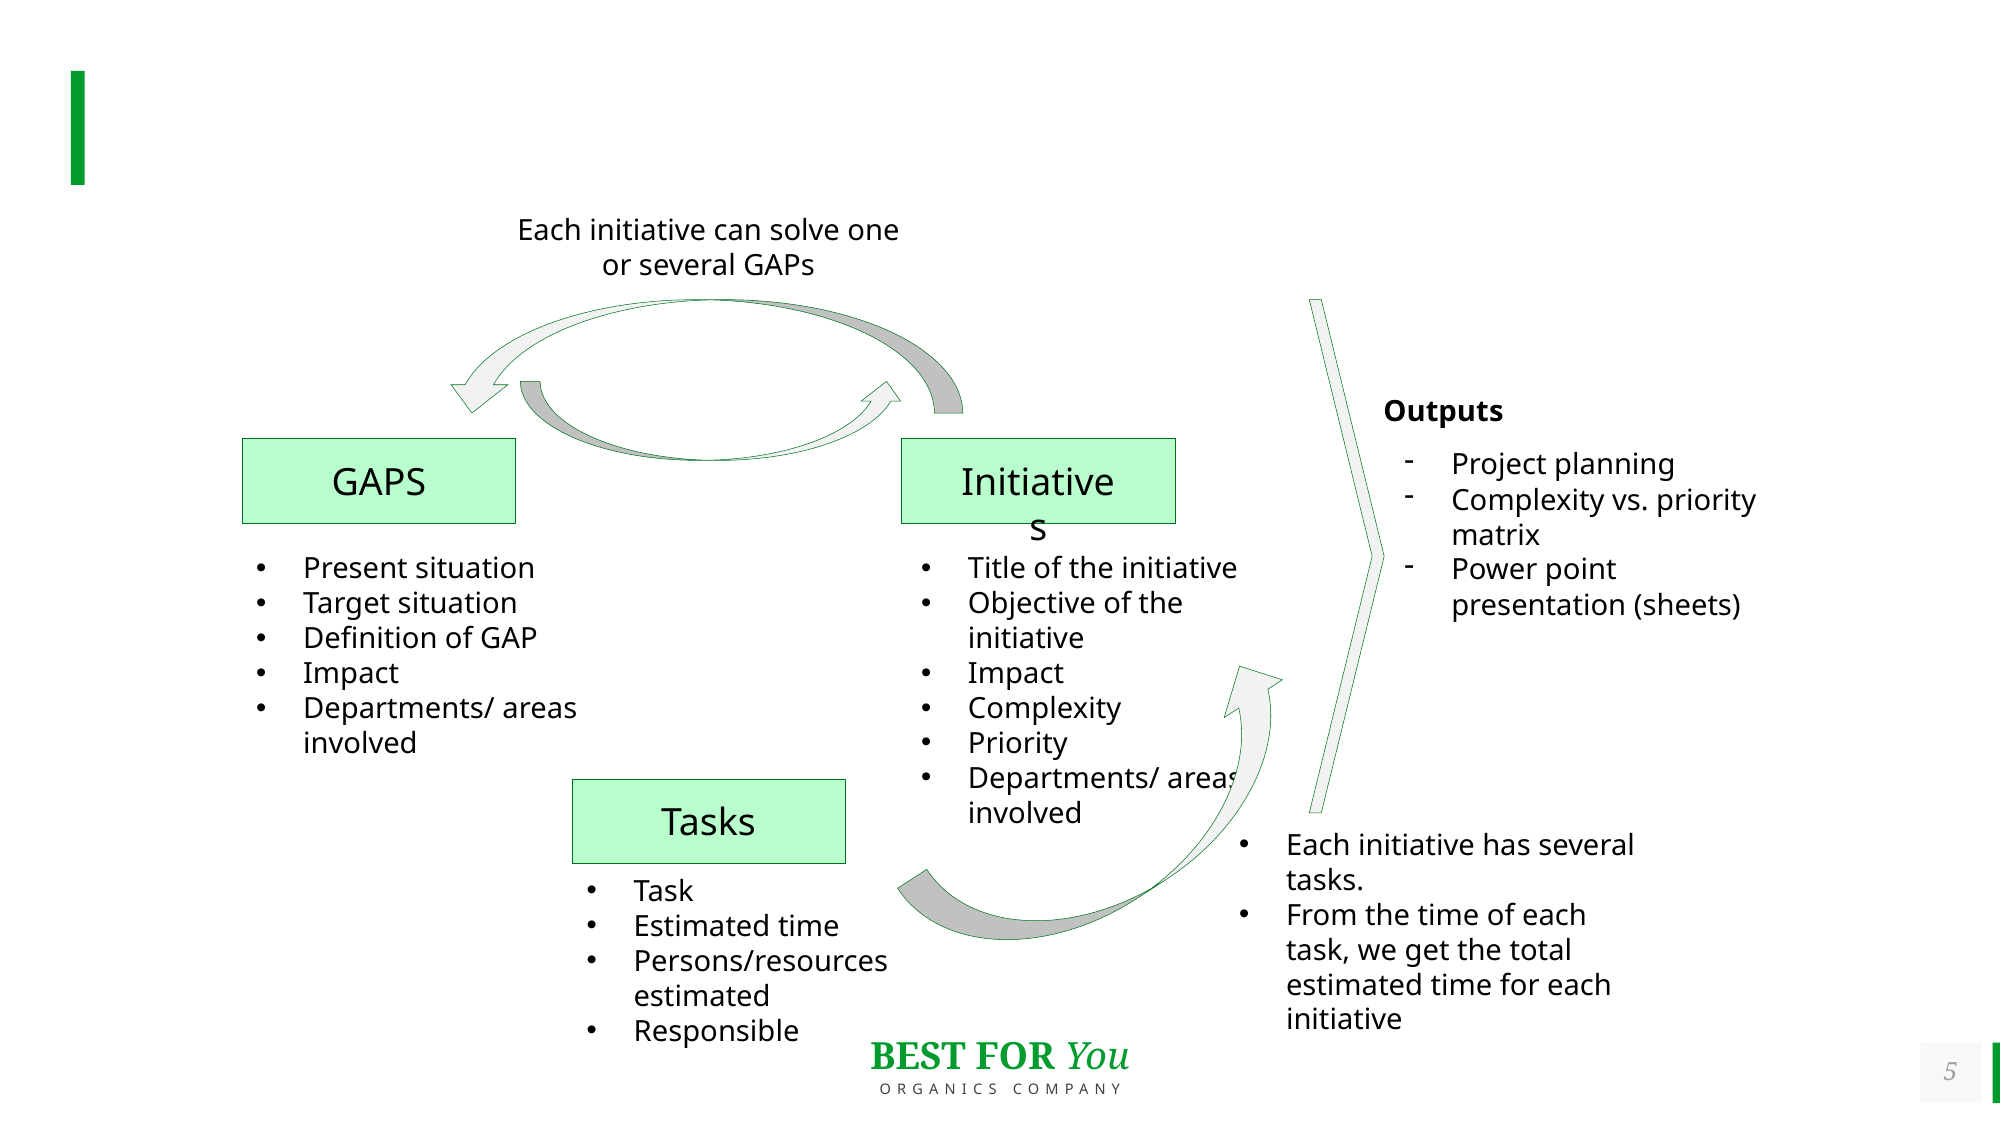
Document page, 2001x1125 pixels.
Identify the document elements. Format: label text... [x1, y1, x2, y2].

text_box Tasks [611, 790, 806, 851]
text_box Each initiative has several tasks. From the time of each task, we get the total estimated time for each initiative [1224, 818, 1671, 1044]
text_box Present situation Target situation Definition of GAP Impact Departments/ areas involved [241, 542, 704, 802]
text_box GAPS [309, 450, 449, 511]
text_box Each initiative can solve one or several GAPs [490, 204, 927, 289]
text_box [571, 778, 846, 864]
text_box Outputs [1368, 385, 1788, 435]
slide_number 5 [1920, 1042, 1982, 1103]
text_box [900, 438, 1176, 524]
text_box [449, 298, 964, 415]
text_box [896, 664, 1285, 941]
text_box Title of the initiative Objective of the initiative Impact Complexity Priority Departments/ areas involved [906, 542, 1270, 872]
text_box Initiatives [941, 450, 1136, 542]
text_box Project planning Complexity vs. priority matrix Power point presentation (sheets) [1389, 438, 1809, 664]
text_box [241, 438, 517, 524]
text_box [519, 379, 903, 462]
text_box Task Estimated time Persons/resources estimated Responsible [571, 864, 1004, 1055]
text_box [1307, 298, 1386, 814]
